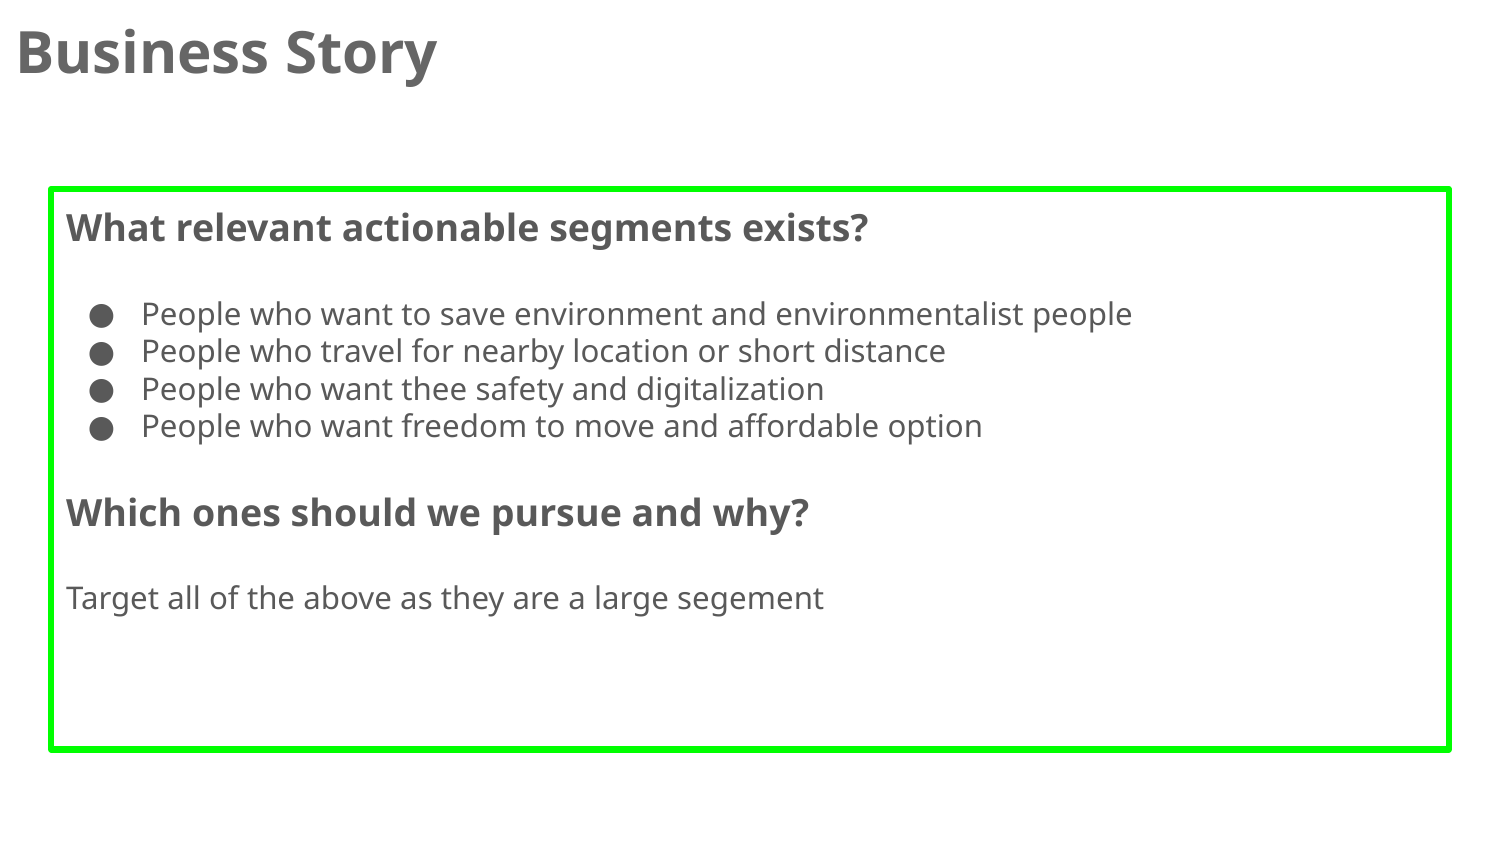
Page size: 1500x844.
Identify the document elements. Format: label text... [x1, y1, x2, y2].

list What relevant actionable segments exists? People who want to save environment and environmentalist people People who travel for nearby location or short distance People who want thee safety and digitalization People who want freedom to move and affordable option Which ones should we pursue and why? Target all of the above as they are a large segement [51, 189, 1449, 750]
title Business Story [0, 0, 462, 94]
